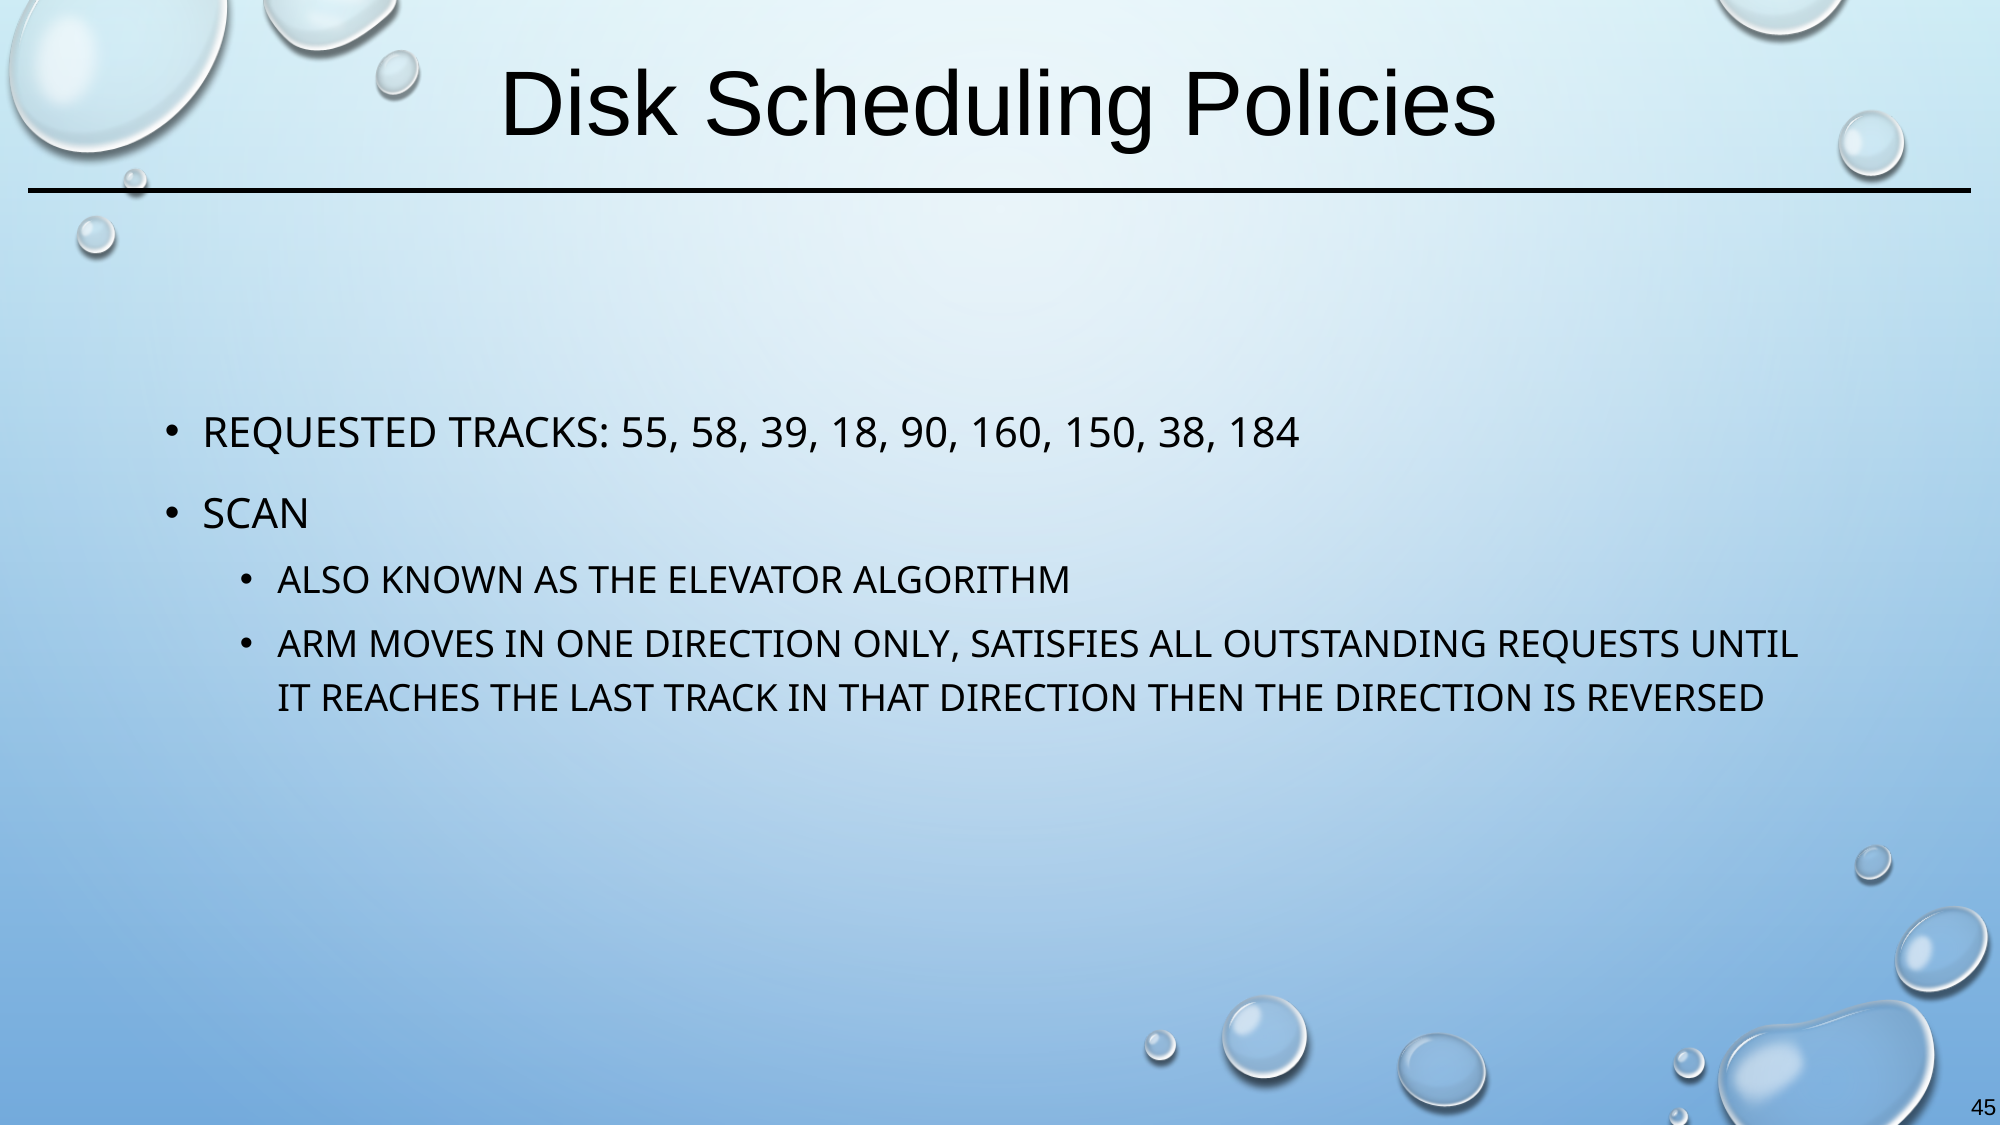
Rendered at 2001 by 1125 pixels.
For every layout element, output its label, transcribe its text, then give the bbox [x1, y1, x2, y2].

picture [0, 0, 2000, 1125]
title Disk Scheduling Policies [28, 25, 1972, 187]
list Requested tracks: 55, 58, 39, 18, 90, 160, 150, 38, 184 SCAN Also known as the elevator algorithm Arm moves in one direction only, satisfies all outstanding requests until it reaches the last track in that direction then the direction is reversed [149, 388, 1851, 950]
slide_number 45 [1909, 1089, 2000, 1124]
